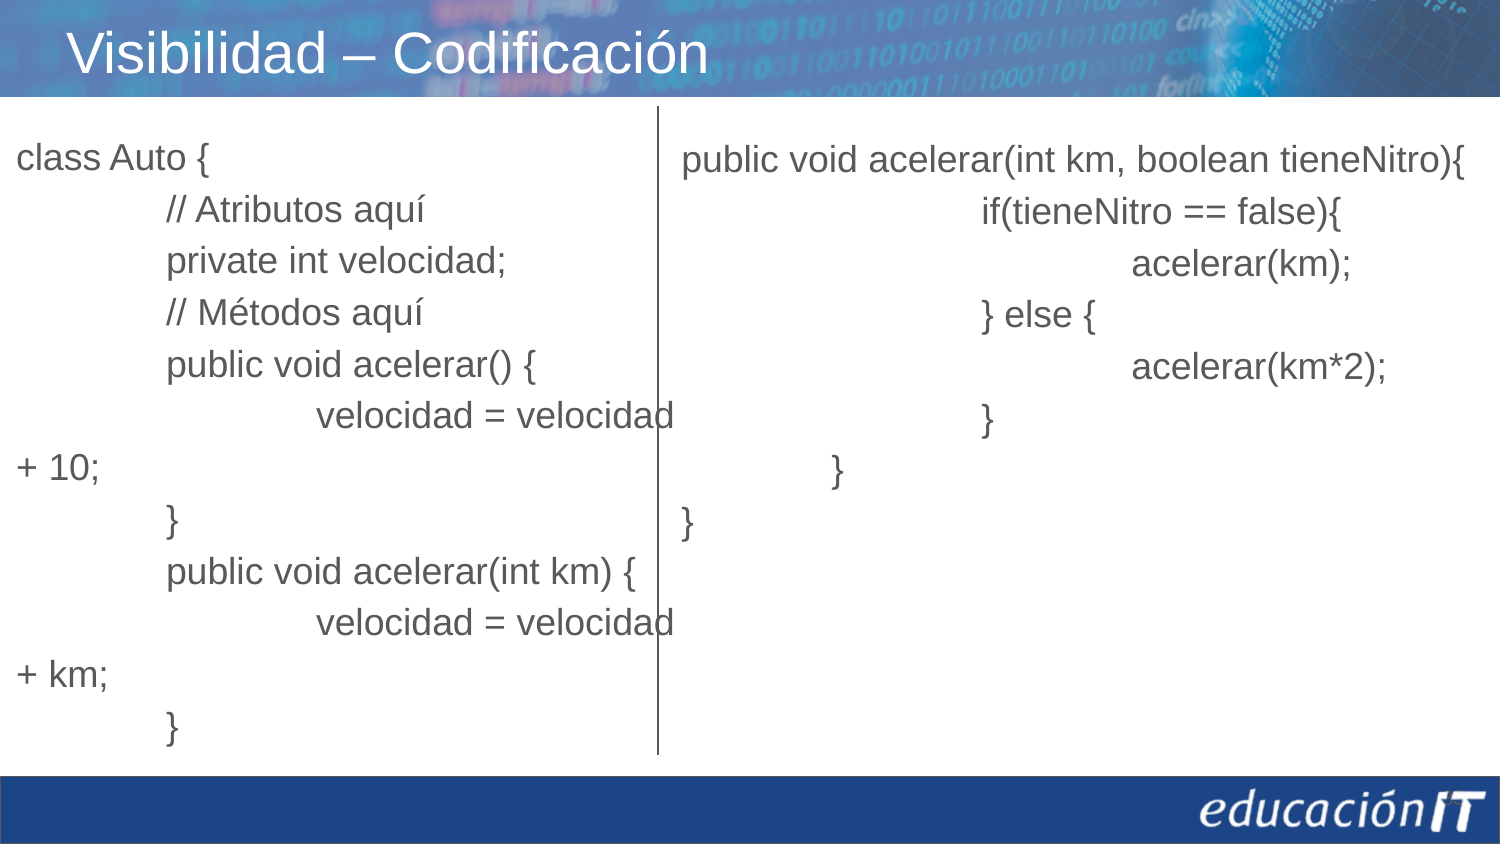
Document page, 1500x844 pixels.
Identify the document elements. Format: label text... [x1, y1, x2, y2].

picture [0, 0, 1229, 97]
picture [1189, 777, 1497, 843]
title Visibilidad – Codificación [51, 0, 1449, 94]
list class Auto { // Atributos aquí private int velocidad; // Métodos aquí public void acelerar() { velocidad = velocidad + 10; } public void acelerar(int km) { velocidad = velocidad + km; } [1, 111, 703, 765]
text_box public void acelerar(int km, boolean tieneNitro){ if(tieneNitro == false){ acelerar(km); } else { acelerar(km*2); } } } [666, 113, 1488, 760]
picture [1272, 0, 1500, 97]
